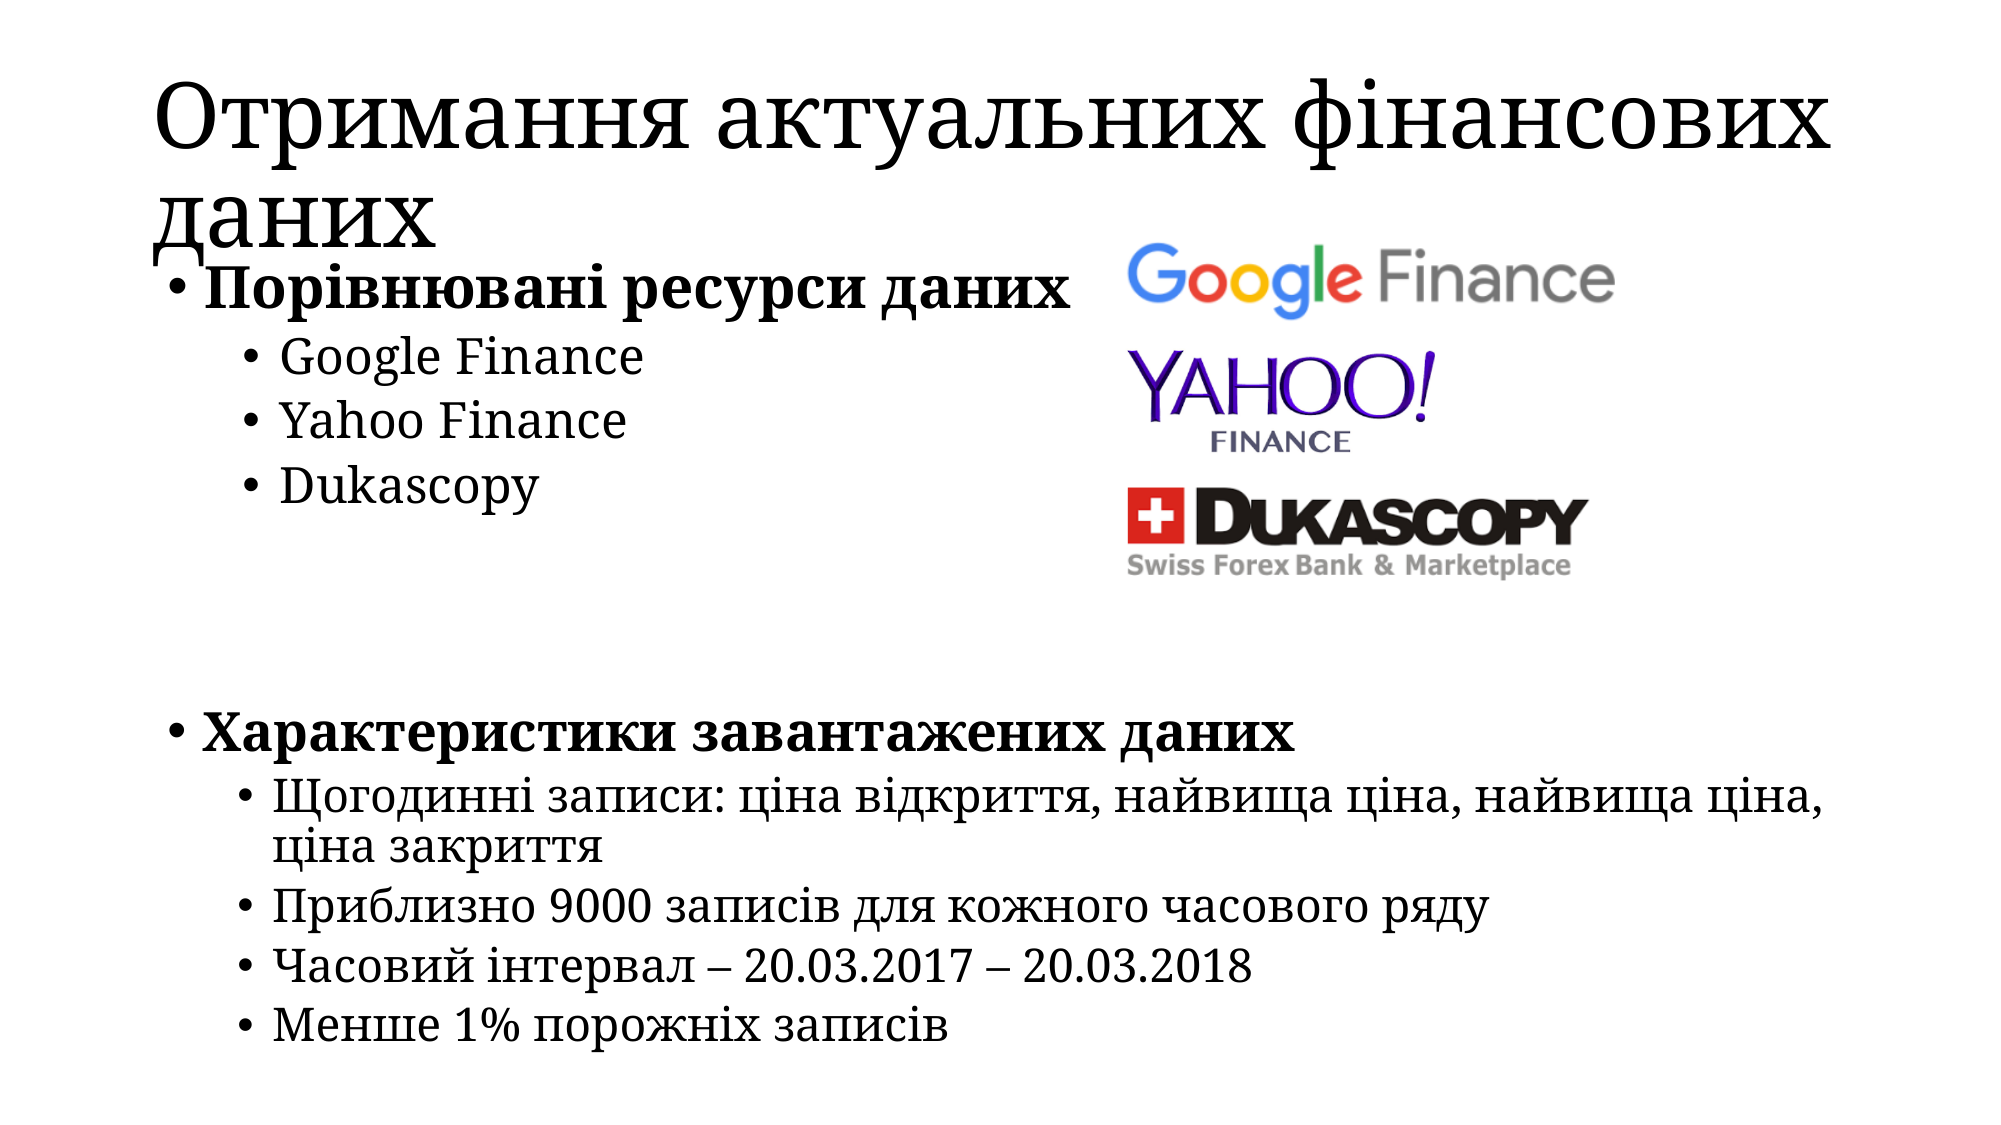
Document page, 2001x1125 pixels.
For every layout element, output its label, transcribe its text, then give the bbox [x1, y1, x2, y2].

list Порівнювані ресурси даних Google Finance Yahoo Finance Dukascopy [152, 250, 1493, 531]
picture [1118, 338, 1595, 595]
title Отримання актуальних фінансових даних [137, 59, 1863, 278]
picture [1119, 209, 1626, 333]
text_box Характеристики завантажених даних Щогодинні записи: ціна відкриття, найвища ціна, найвища ціна, ціна закриття Приблизно 9000 записів для кожного часового ряду Часовий інтервал – 20.03.2017 – 20.03.2018 Менше 1% порожніх записів [152, 696, 1937, 1061]
